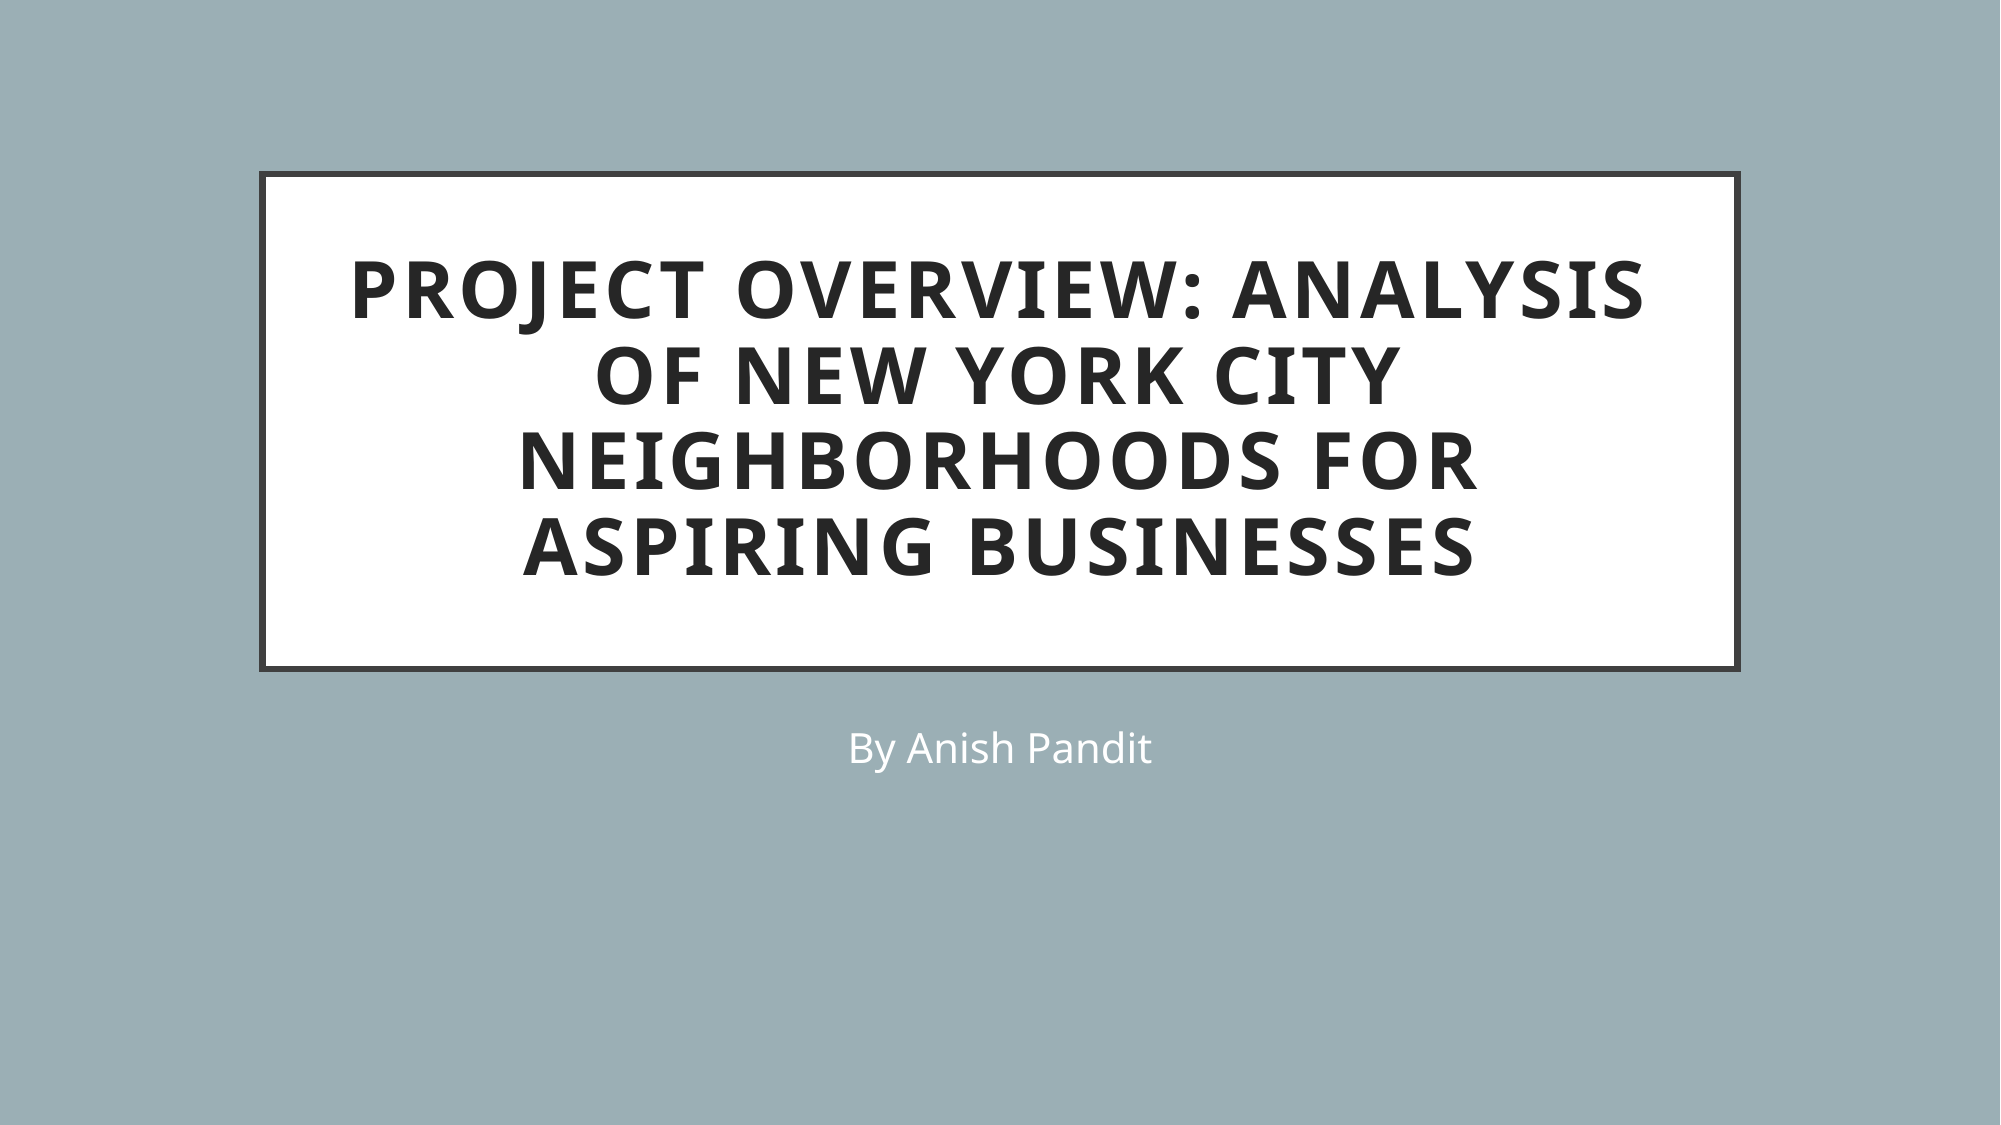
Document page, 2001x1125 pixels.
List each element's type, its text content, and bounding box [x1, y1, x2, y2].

subtitle By Anish Pandit [442, 713, 1558, 918]
title Project Overview: Analysis of New York City Neighborhoods for Aspiring Businesses [259, 171, 1741, 672]
